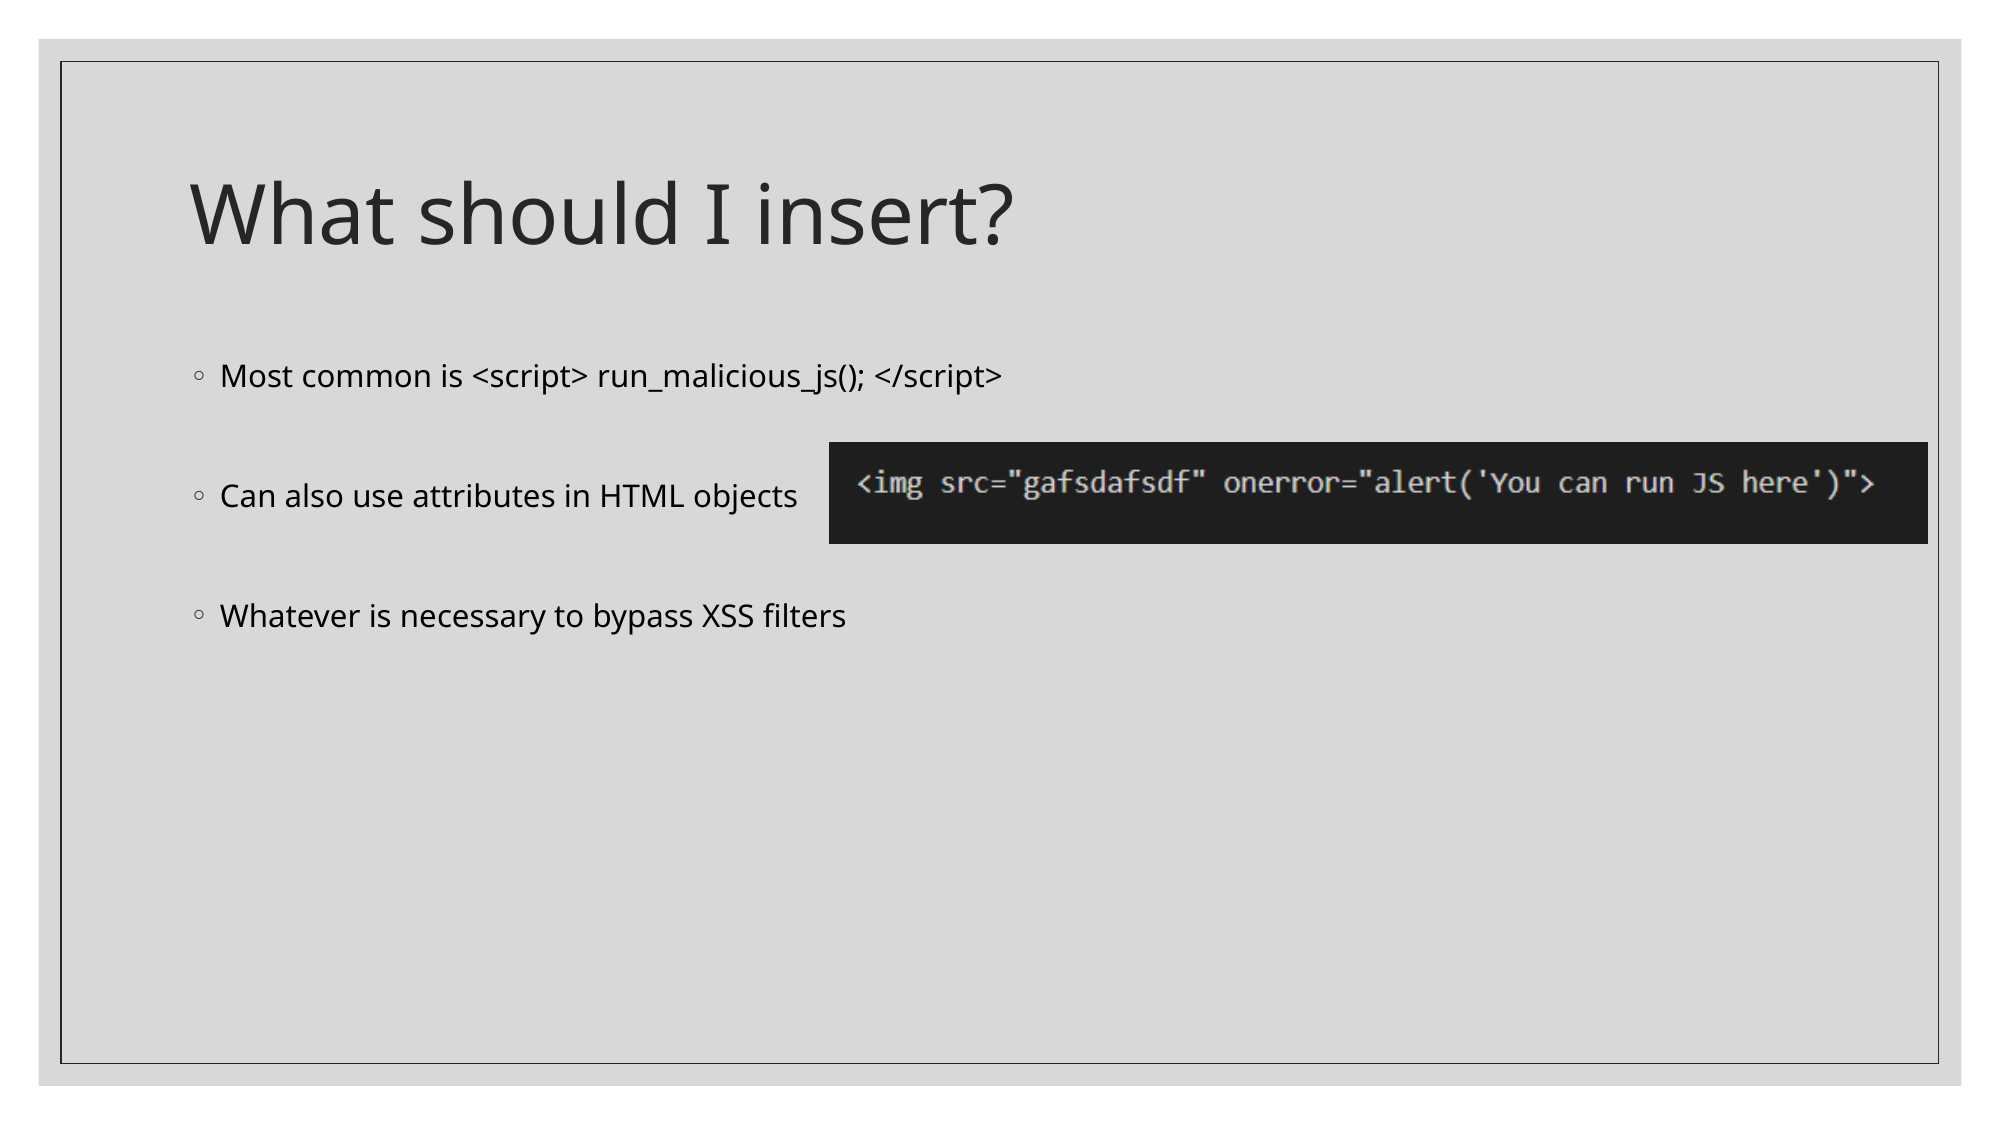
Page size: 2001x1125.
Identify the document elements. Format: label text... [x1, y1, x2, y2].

list Most common is <script> run_malicious_js(); </script> Can also use attributes in HTML objects Whatever is necessary to bypass XSS filters [174, 345, 1825, 977]
picture [829, 442, 1928, 544]
title What should I insert? [174, 105, 1825, 331]
